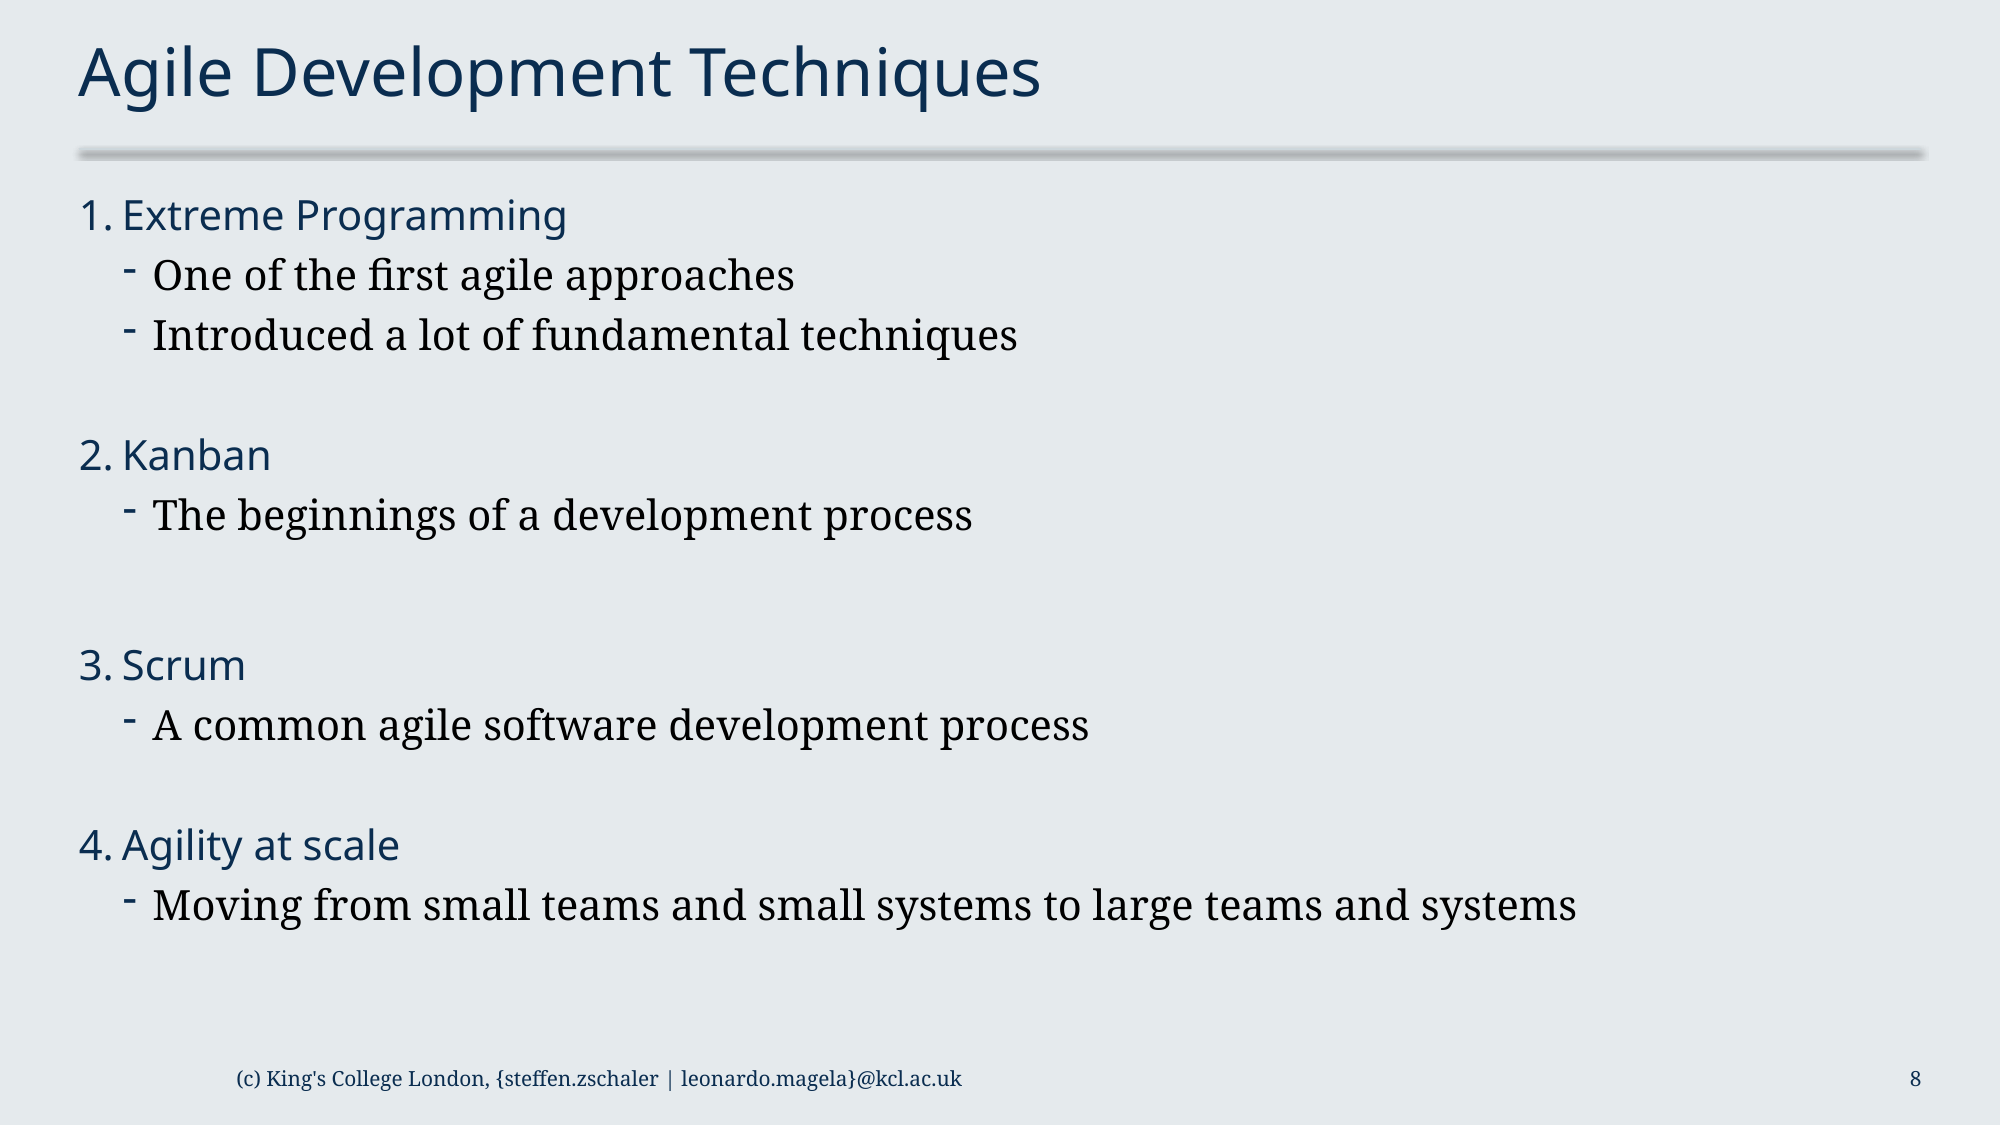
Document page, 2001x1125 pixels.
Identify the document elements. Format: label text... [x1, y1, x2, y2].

title Agile Development Techniques [78, 29, 1922, 148]
slide_number 8 [1763, 1065, 1922, 1125]
footer (c) King's College London, {steffen.zschaler | leonardo.magela}@kcl.ac.uk [236, 1065, 1763, 1125]
list Extreme Programming One of the first agile approaches Introduced a lot of fundamental techniques Kanban The beginnings of a development process Scrum A common agile software development process Agility at scale Moving from small teams and small systems to large teams and systems [78, 178, 1922, 976]
